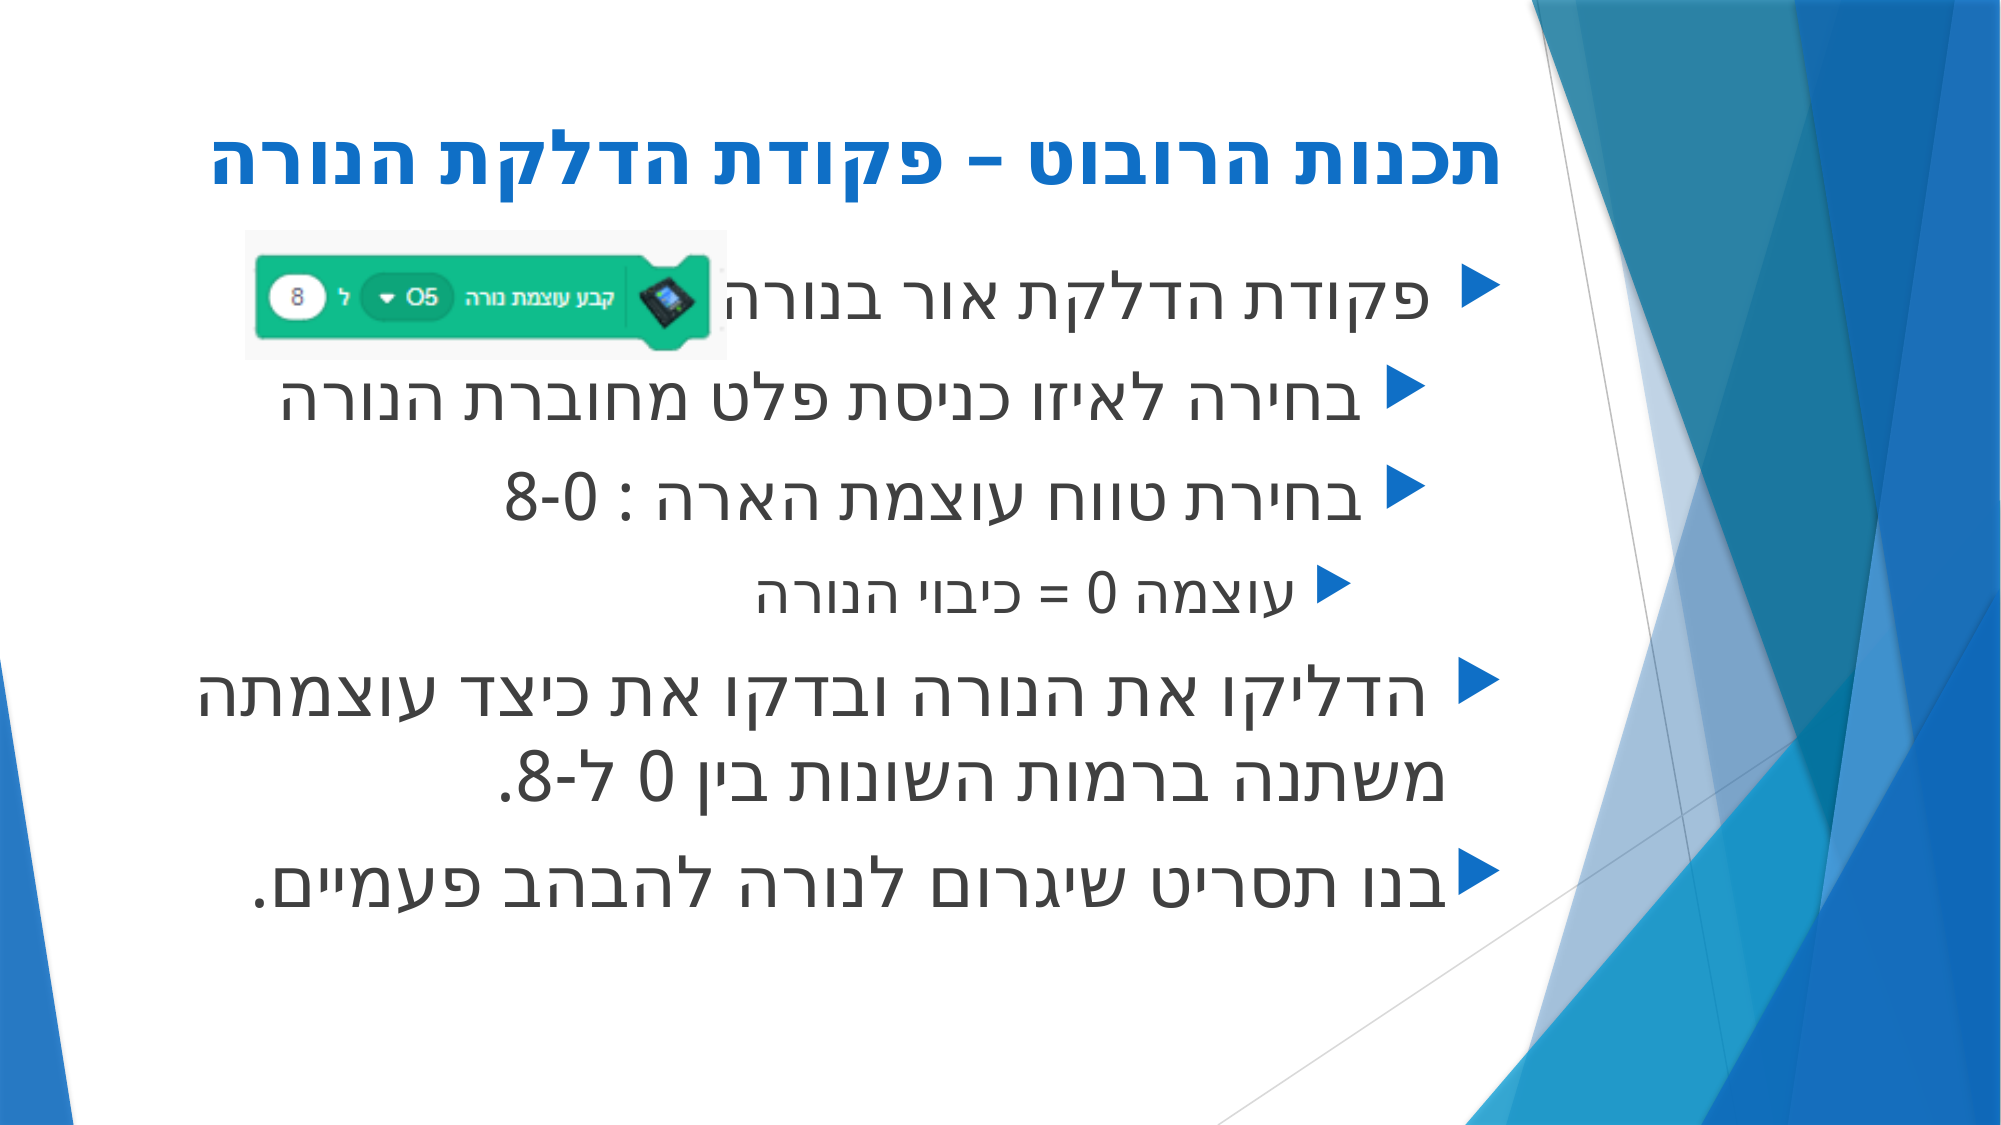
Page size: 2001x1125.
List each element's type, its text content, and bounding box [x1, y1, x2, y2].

list פקודת הדלקת אור בנורה בחירה לאיזו כניסת פלט מחוברת הנורה בחירת טווח עוצמת הארה : 8-0 עוצמה 0 = כיבוי הנורה הדליקו את הנורה ובדקו את כיצד עוצמתה משתנה ברמות השונות בין 0 ל-8. בנו תסריט שיגרום לנורה להבהב פעמיים. [0, 245, 1522, 1125]
title תכנות הרובוט – פקודת הדלקת הנורה [111, 99, 1522, 227]
picture [244, 229, 728, 361]
